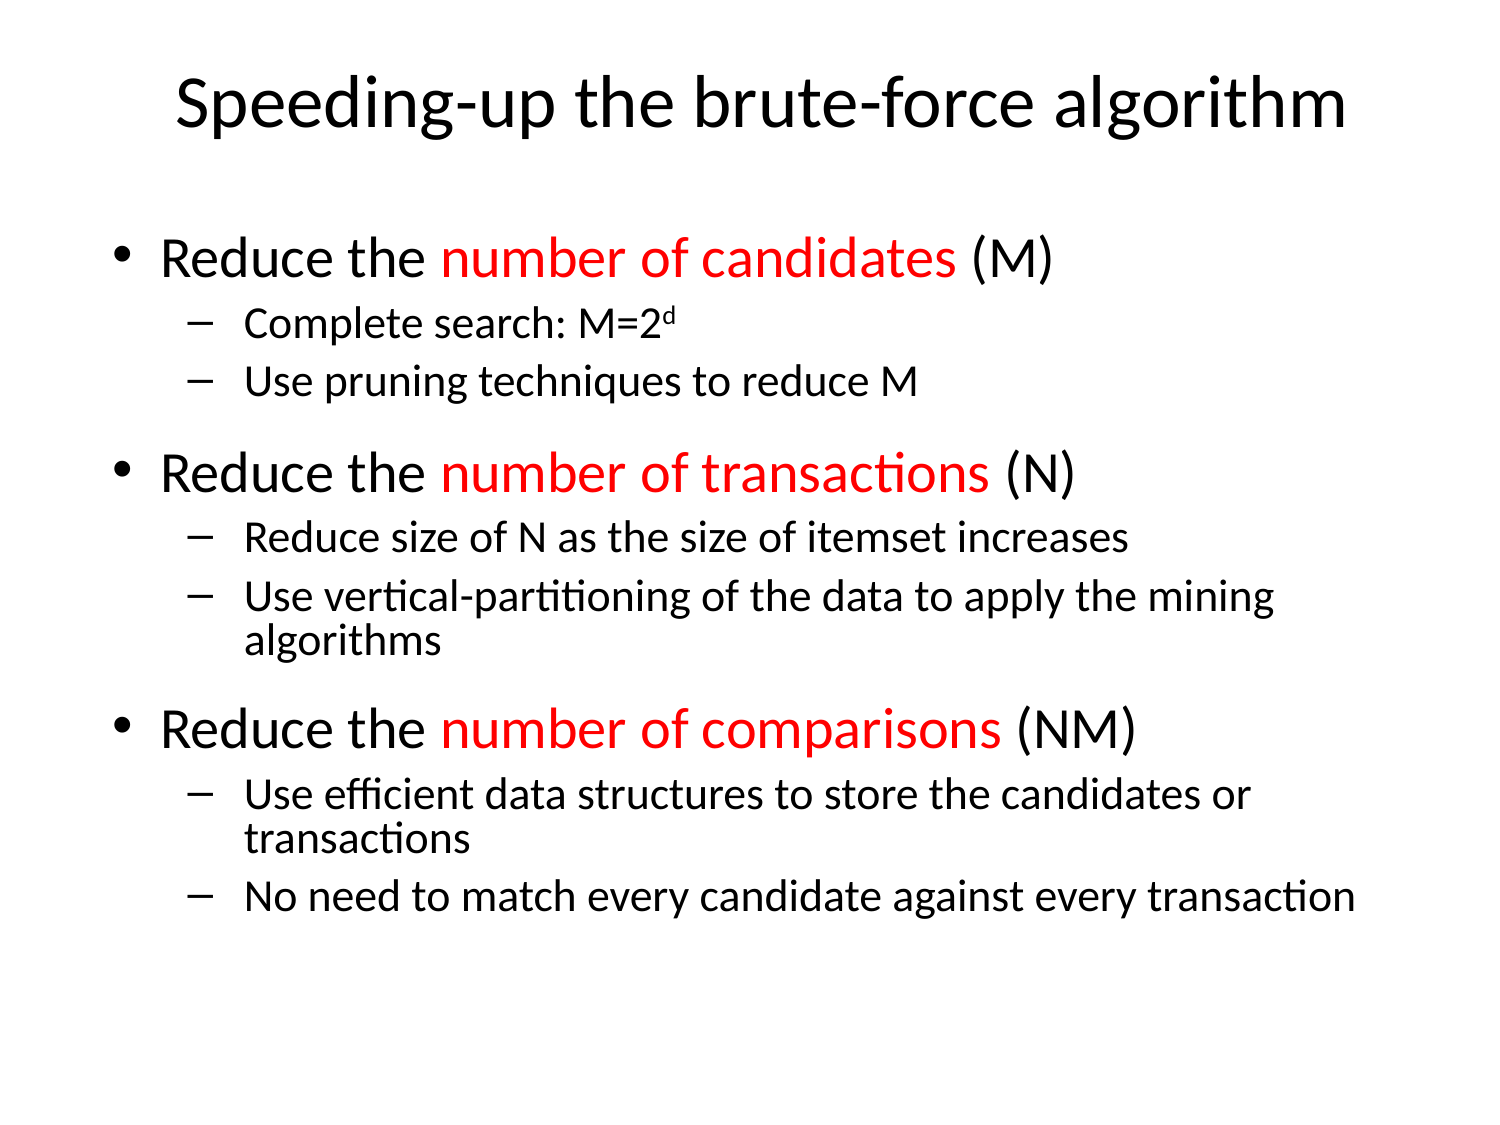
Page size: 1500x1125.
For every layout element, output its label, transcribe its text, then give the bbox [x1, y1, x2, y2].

text_box Speeding-up the brute-force algorithm [62, 0, 1463, 196]
text_box Reduce the number of candidates (M)‏ Complete search: M=2d Use pruning techniques to reduce M Reduce the number of transactions (N)‏ Reduce size of N as the size of itemset increases Use vertical-partitioning of the data to apply the mining algorithms Reduce the number of comparisons (NM)‏ Use efficient data structures to store the candidates or transactions No need to match every candidate against every transaction [97, 224, 1463, 1088]
